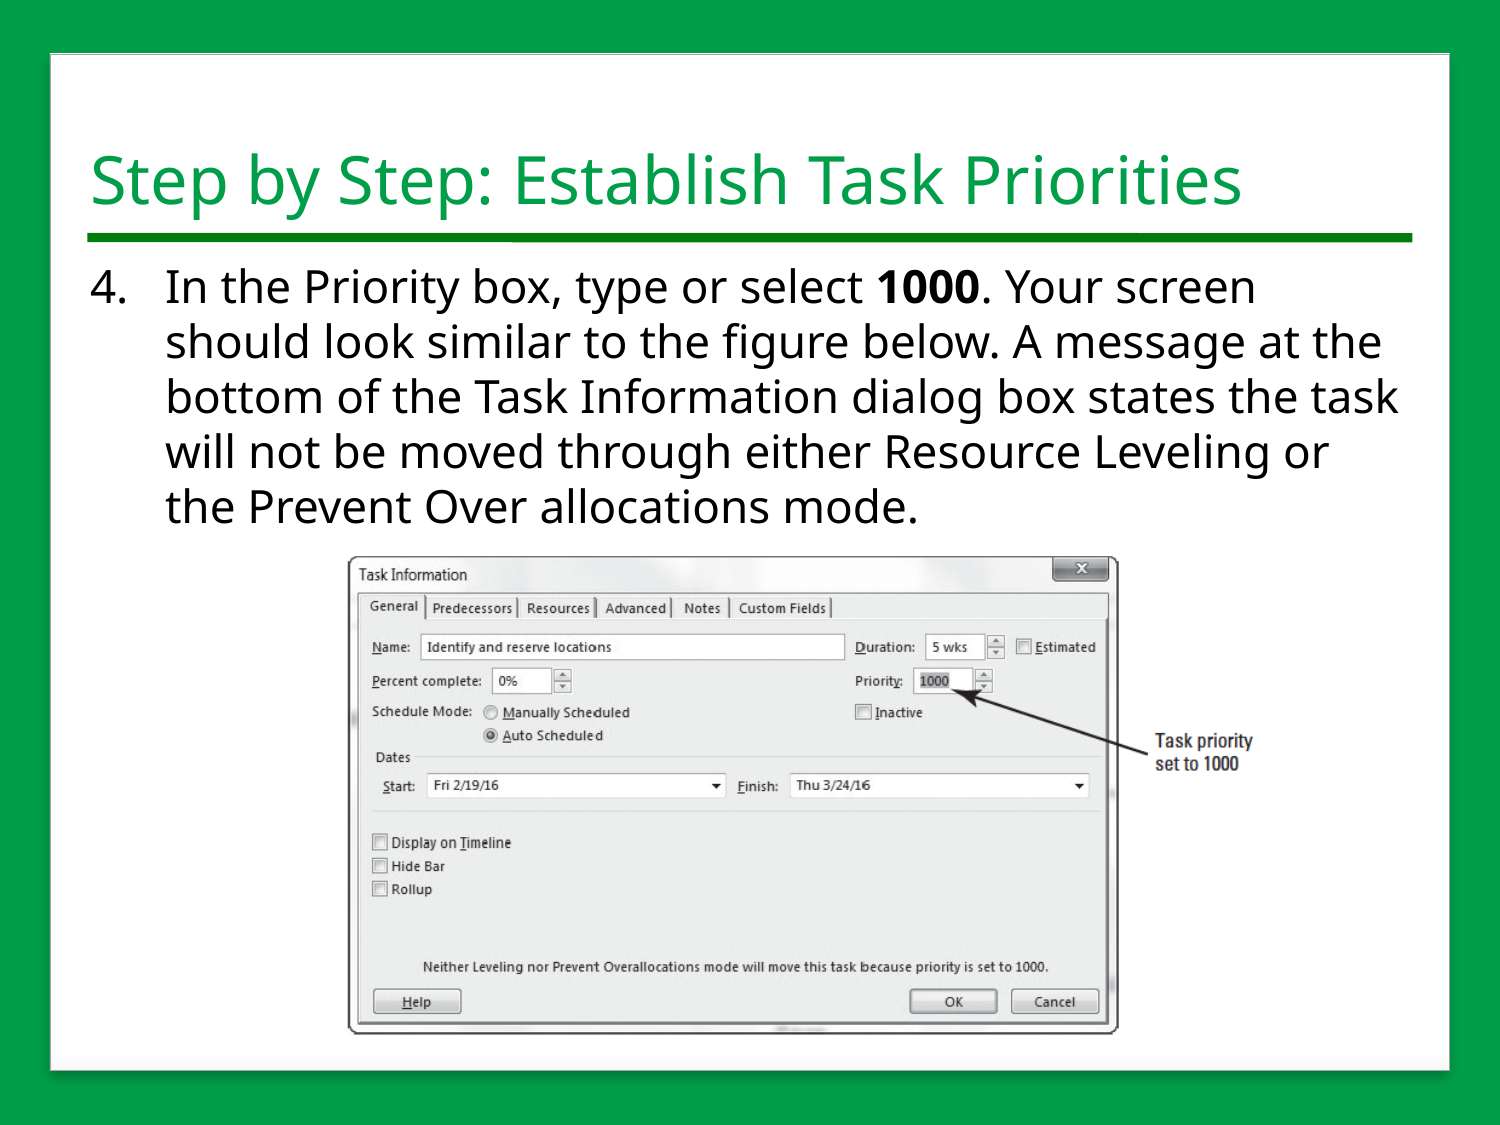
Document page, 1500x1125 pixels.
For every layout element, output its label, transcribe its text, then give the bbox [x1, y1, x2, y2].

title Step by Step: Establish Task Priorities [74, 74, 1426, 226]
list 4. In the Priority box, type or select 1000. Your screen should look similar to the figure below. A message at the bottom of the Task Information dialog box states the task will not be moved through either Resource Leveling or the Prevent Over allocations mode. [75, 249, 1425, 1063]
picture [337, 549, 1269, 1049]
